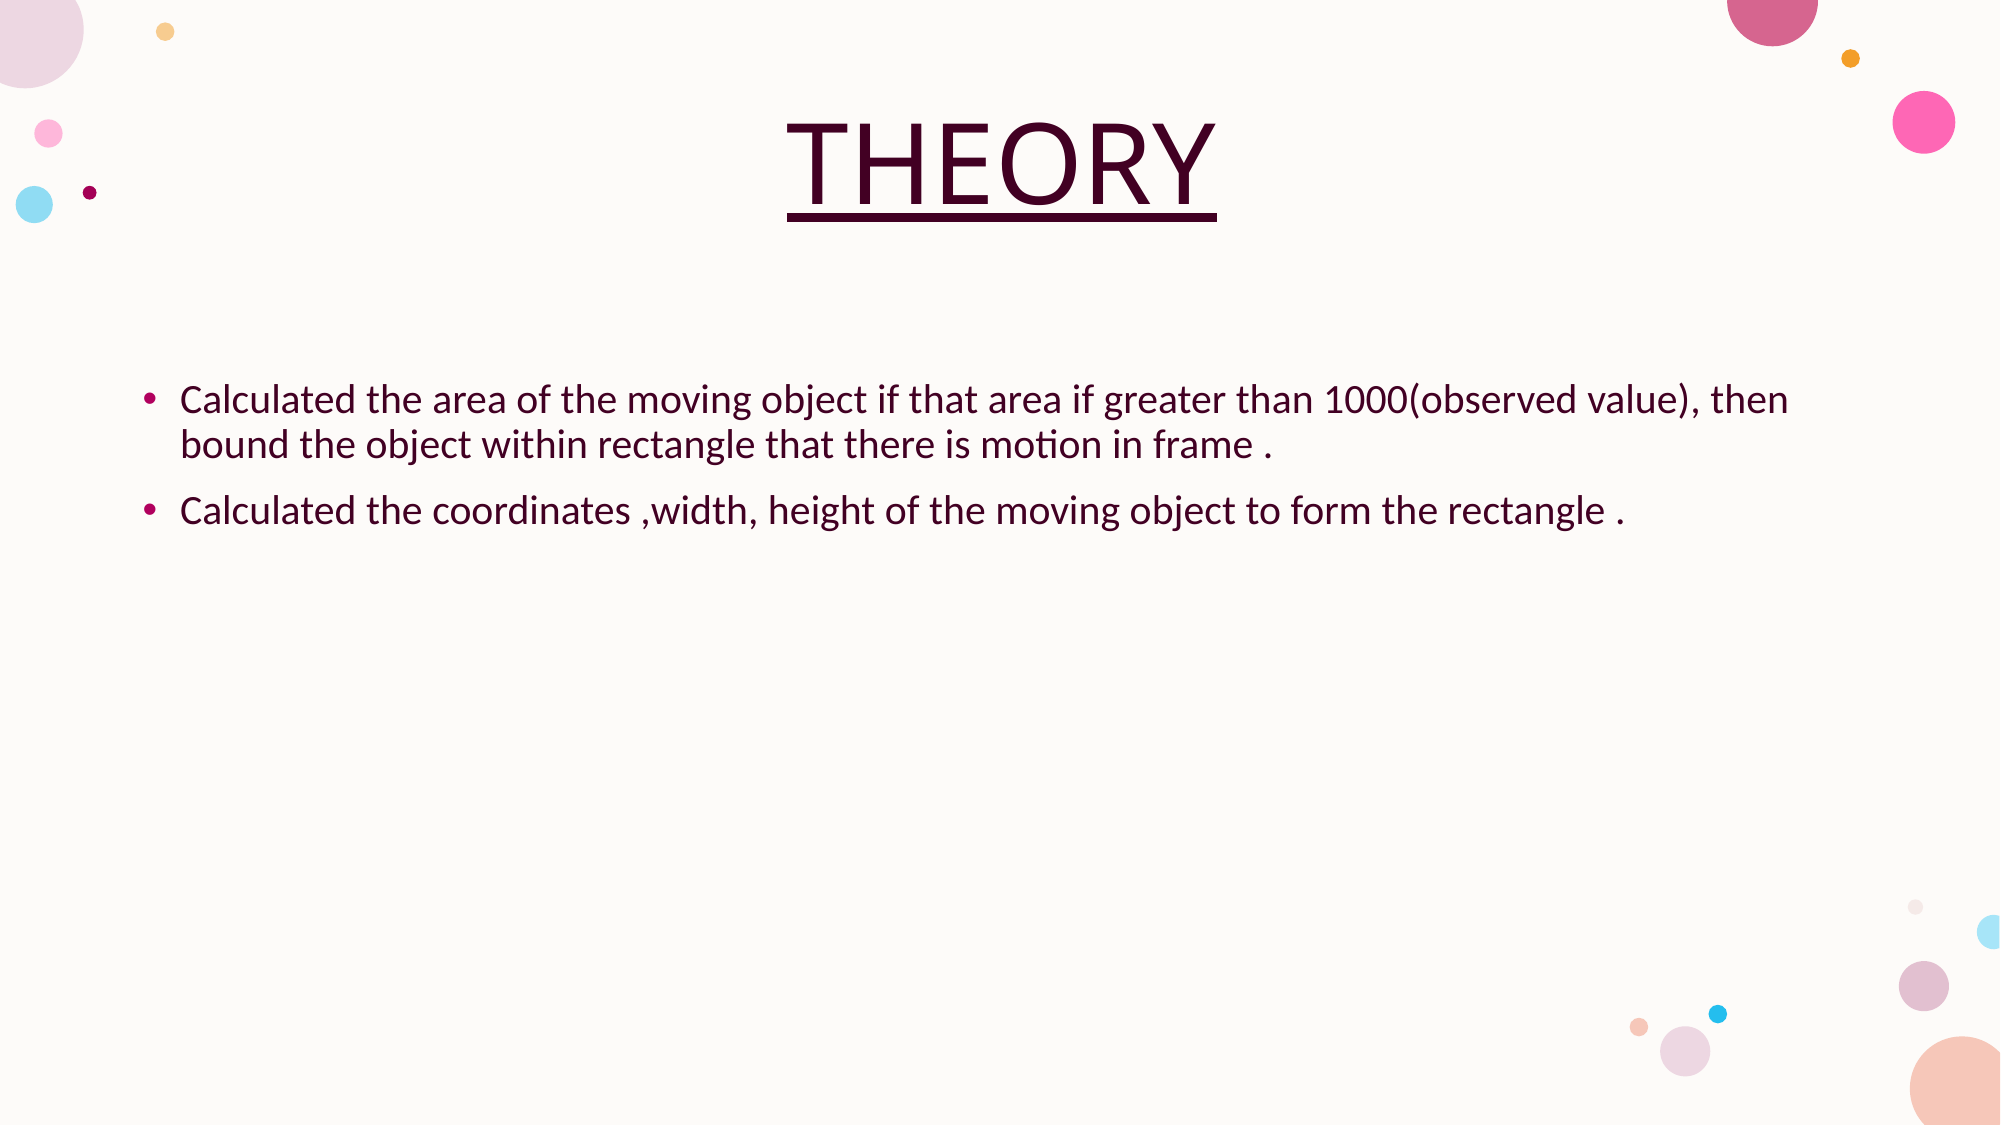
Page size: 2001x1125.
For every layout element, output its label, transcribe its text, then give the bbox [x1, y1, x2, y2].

list Calculated the area of the moving object if that area if greater than 1000(observed value), then bound the object within rectangle that there is motion in frame . Calculated the coordinates ,width, height of the moving object to form the rectangle . [127, 299, 1877, 1014]
title THEORY [127, 59, 1877, 278]
